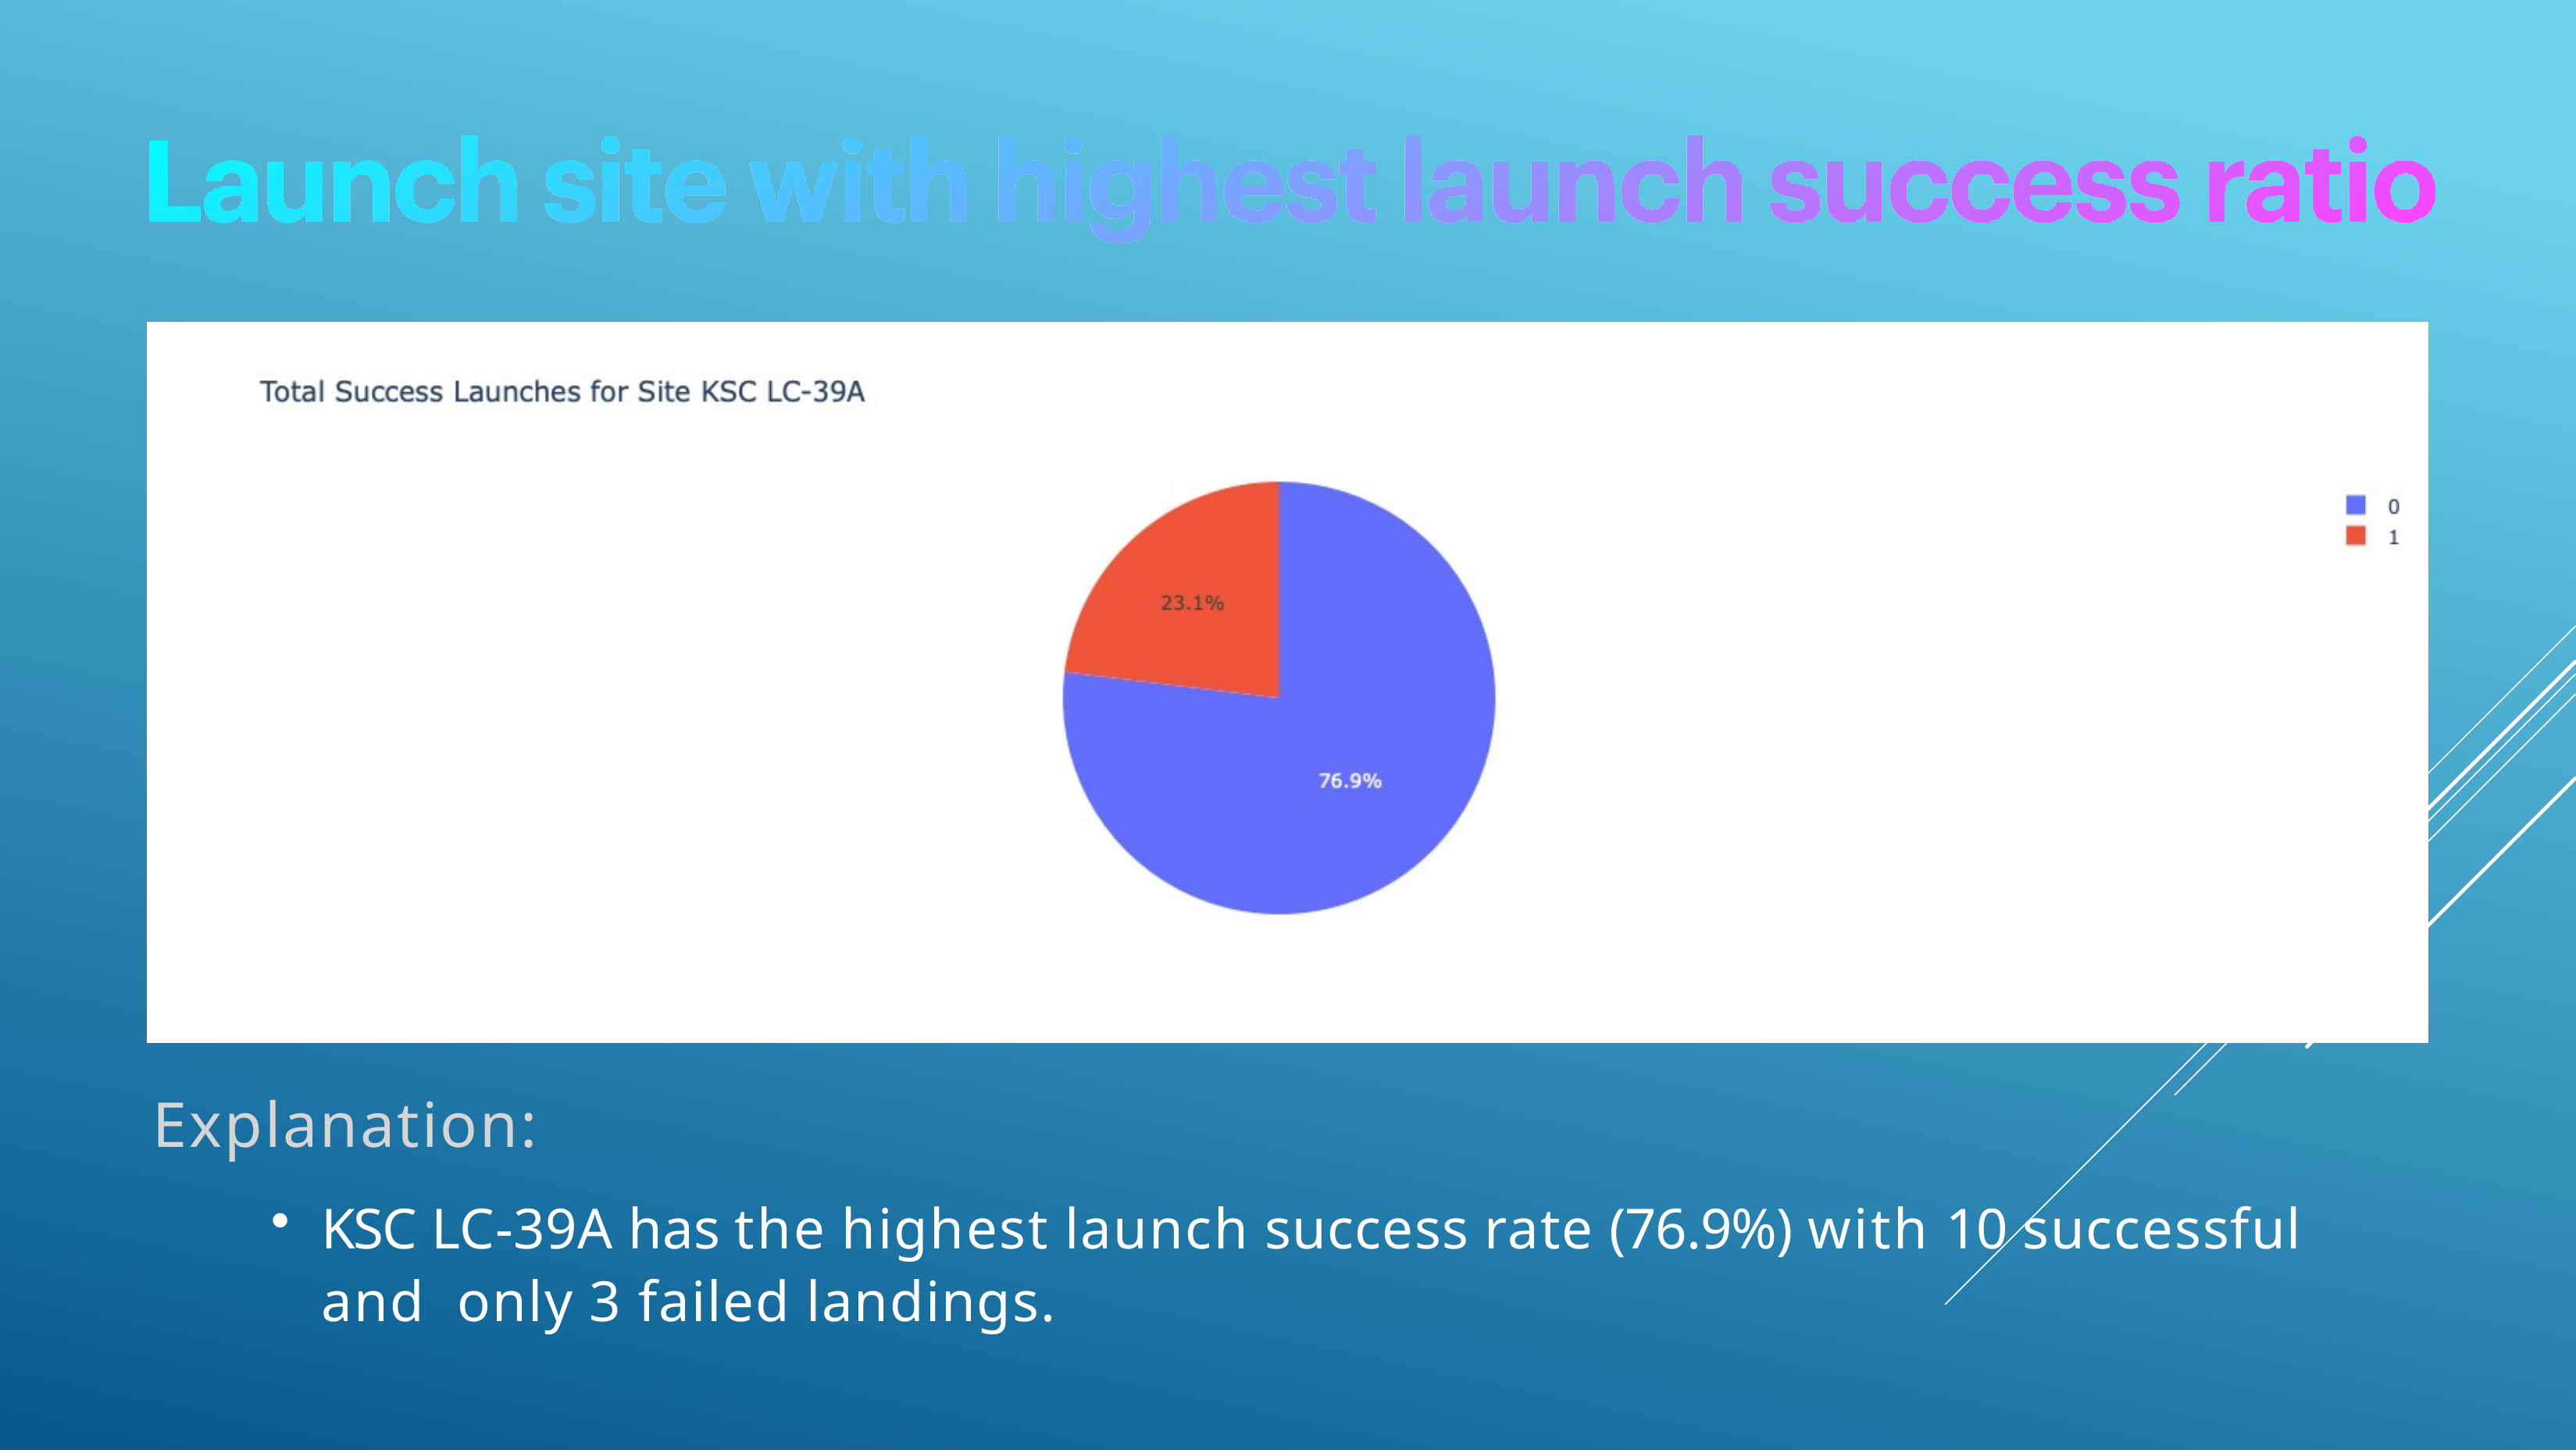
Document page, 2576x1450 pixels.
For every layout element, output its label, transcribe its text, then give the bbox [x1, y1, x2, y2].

text_box Explanation: KSC LC-39A has the highest launch success rate (76.9%) with 10 successful and only 3 failed landings. [151, 1045, 2380, 1333]
picture [149, 134, 2435, 243]
picture [147, 321, 2429, 1044]
